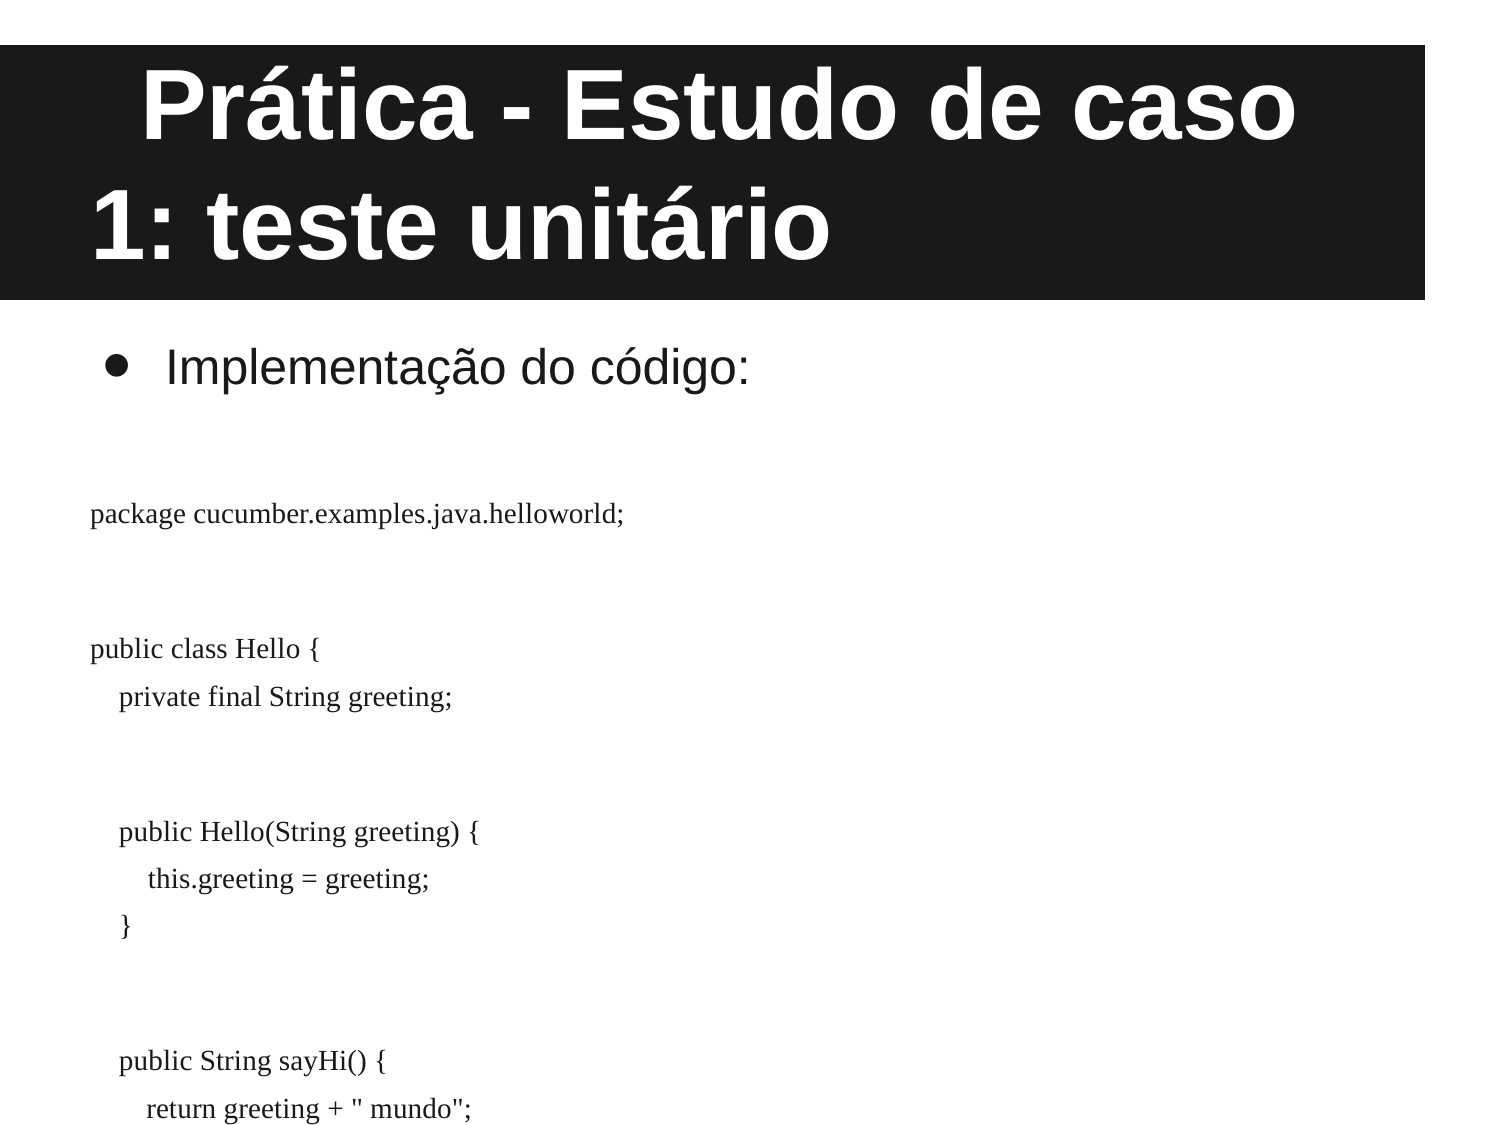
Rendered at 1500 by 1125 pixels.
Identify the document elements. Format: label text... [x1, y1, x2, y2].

list Implementação do código: package cucumber.examples.java.helloworld; public class Hello { private final String greeting; public Hello(String greeting) { this.greeting = greeting; } public String sayHi() { return greeting + " mundo"; } } [75, 319, 1425, 1125]
title Prática - Estudo de caso 1: teste unitário [75, 24, 1425, 295]
